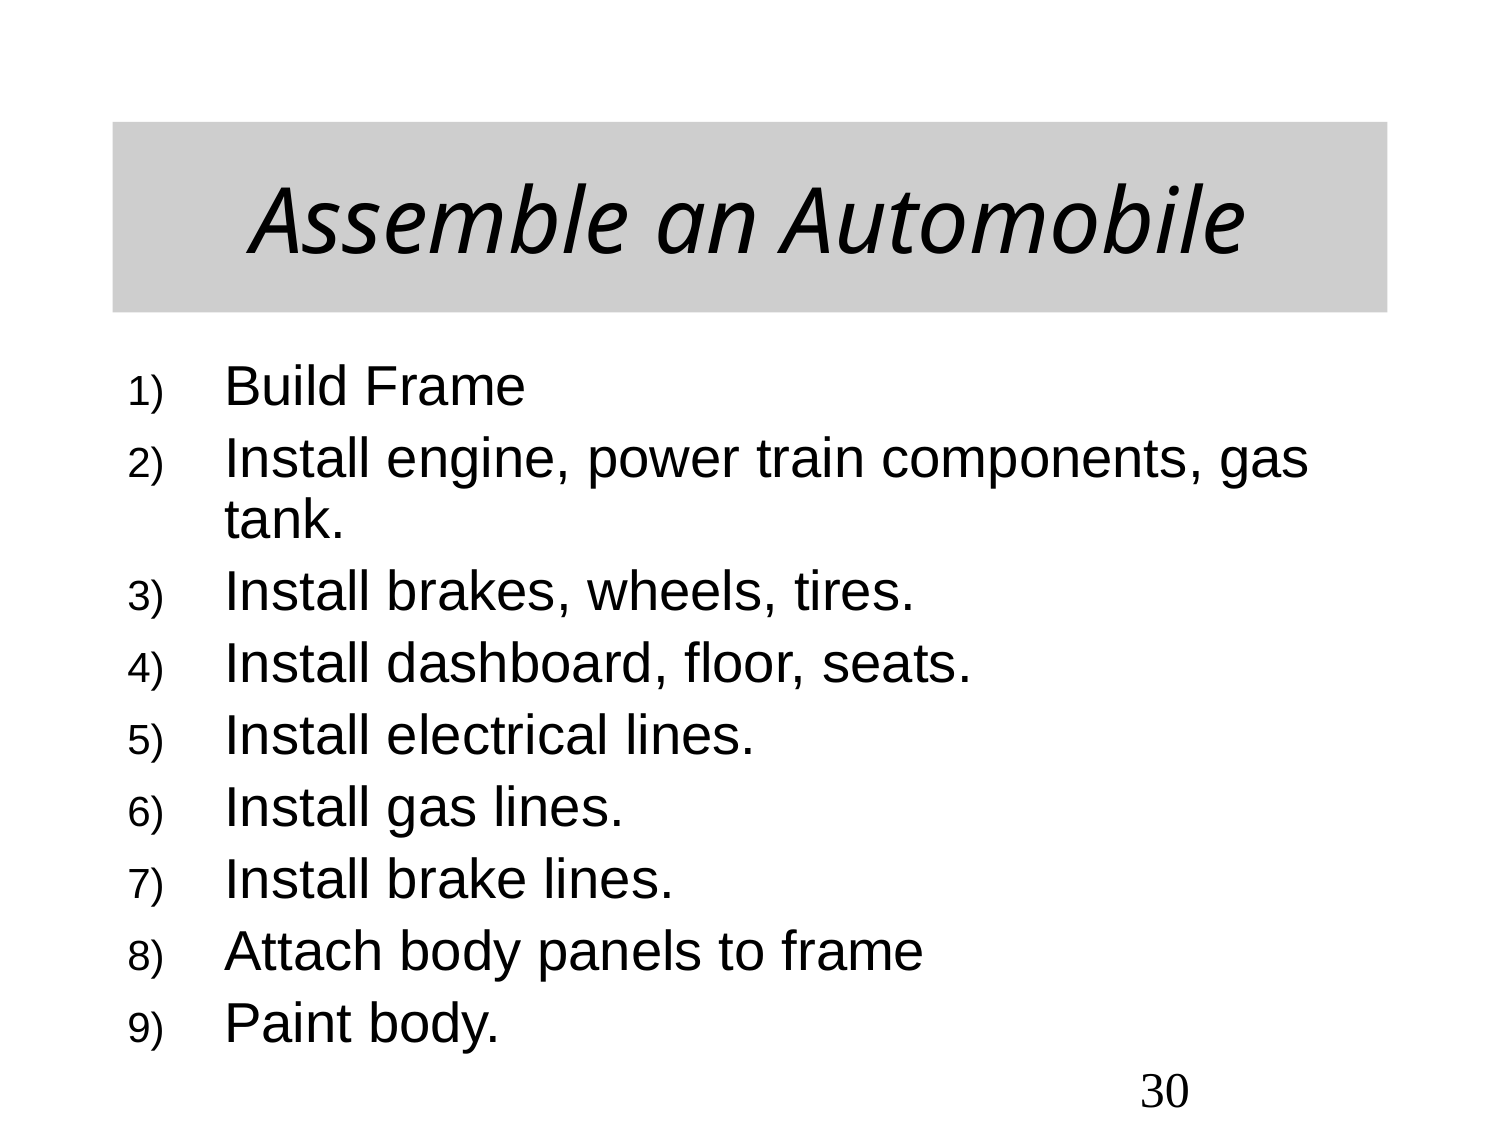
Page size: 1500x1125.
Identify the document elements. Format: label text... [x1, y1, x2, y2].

slide_number 30 [1125, 1050, 1388, 1125]
title Assemble an Automobile [111, 121, 1388, 313]
list Build Frame Install engine, power train components, gas tank. Install brakes, wheels, tires. Install dashboard, floor, seats. Install electrical lines. Install gas lines. Install brake lines. Attach body panels to frame Paint body. [111, 349, 1388, 1026]
